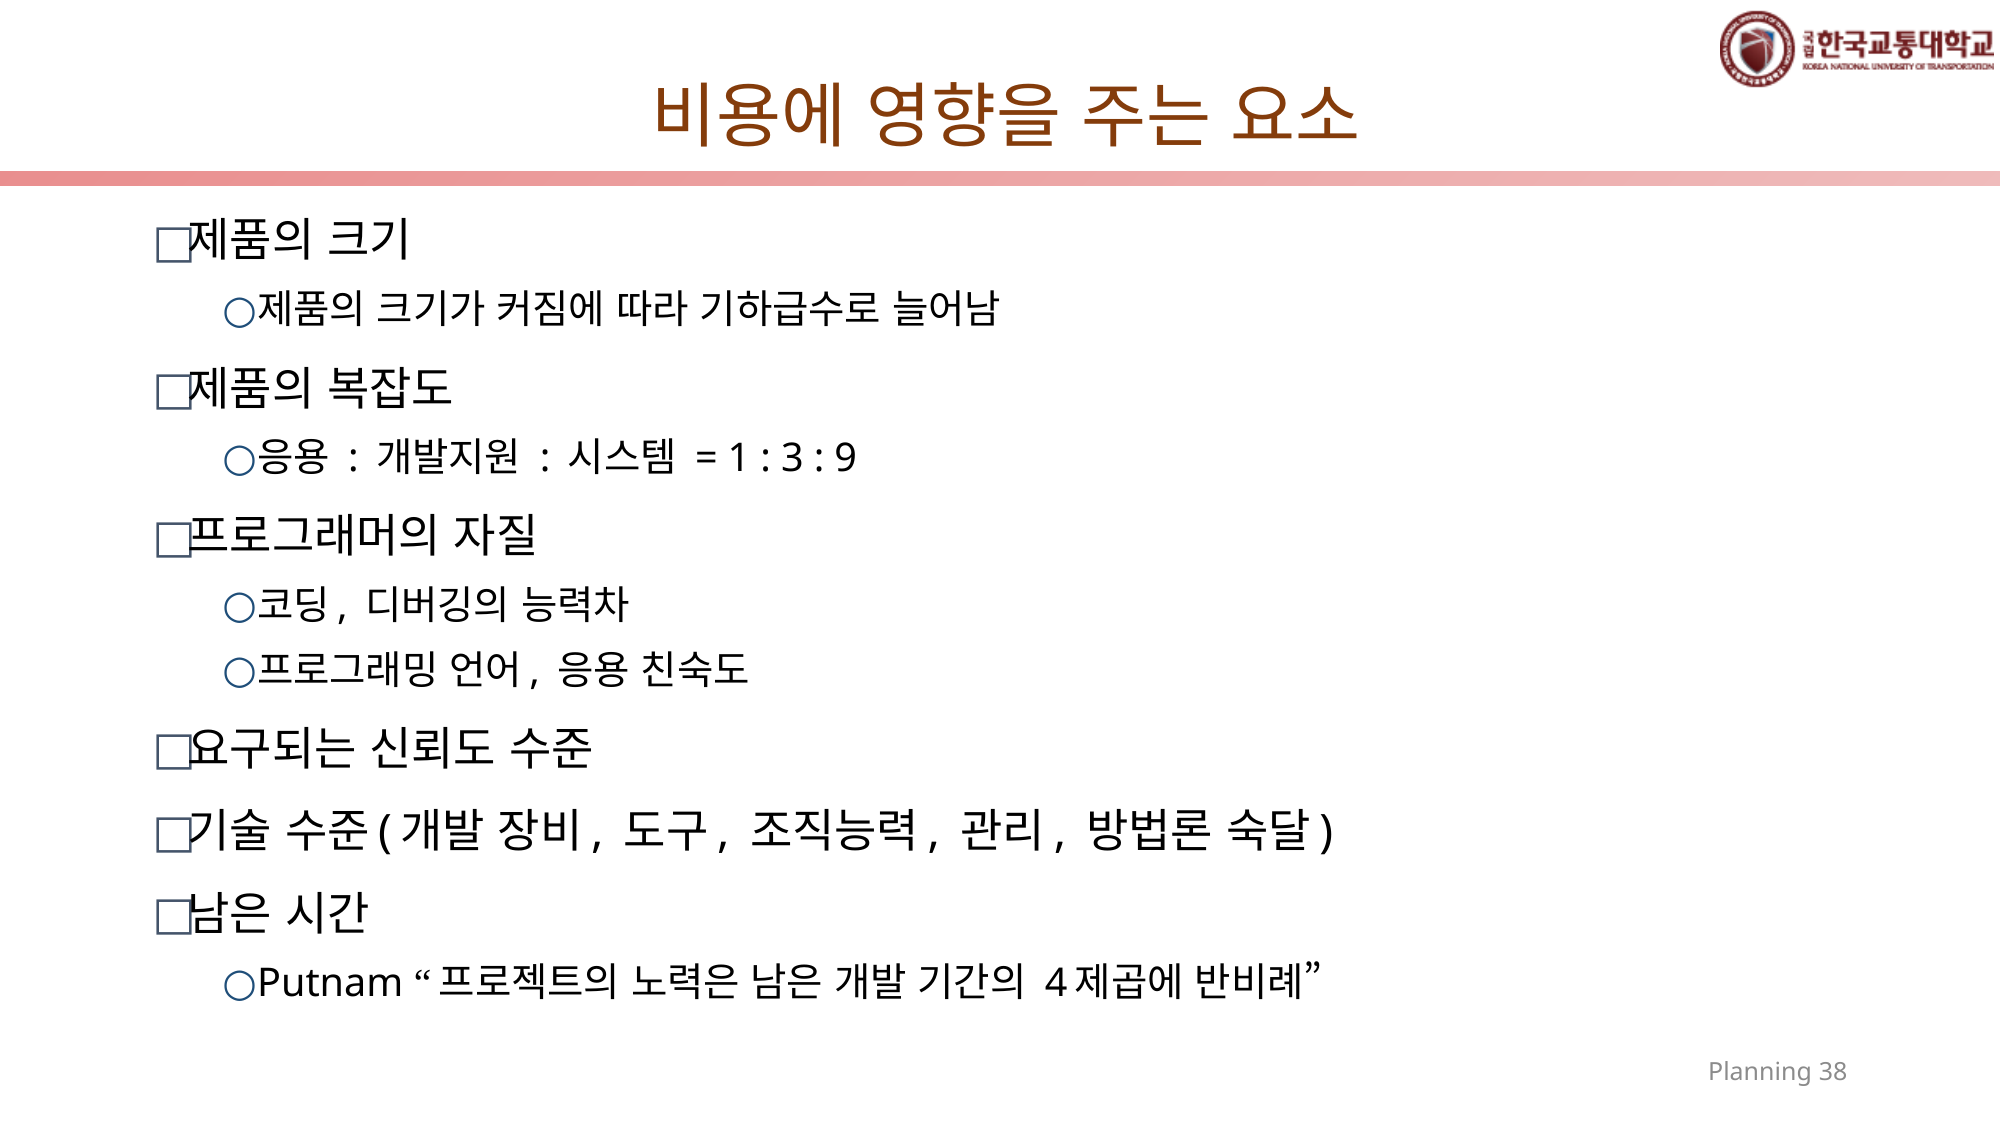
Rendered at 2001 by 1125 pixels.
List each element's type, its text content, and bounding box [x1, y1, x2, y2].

list 제품의 크기 제품의 크기가 커짐에 따라 기하급수로 늘어남 제품의 복잡도 응용 : 개발지원 : 시스템 = 1 : 3 : 9 프로그래머의 자질 코딩, 디버깅의 능력차 프로그래밍 언어, 응용 친숙도 요구되는 신뢰도 수준 기술 수준(개발 장비, 도구, 조직능력, 관리, 방법론 숙달) 남은 시간 Putnam “프로젝트의 노력은 남은 개발 기간의 4제곱에 반비례” [137, 209, 1863, 1014]
picture [1720, 5, 1994, 92]
title 비용에 영향을 주는 요소 [89, 72, 1924, 165]
slide_number Planning 38 [1412, 1042, 1863, 1103]
